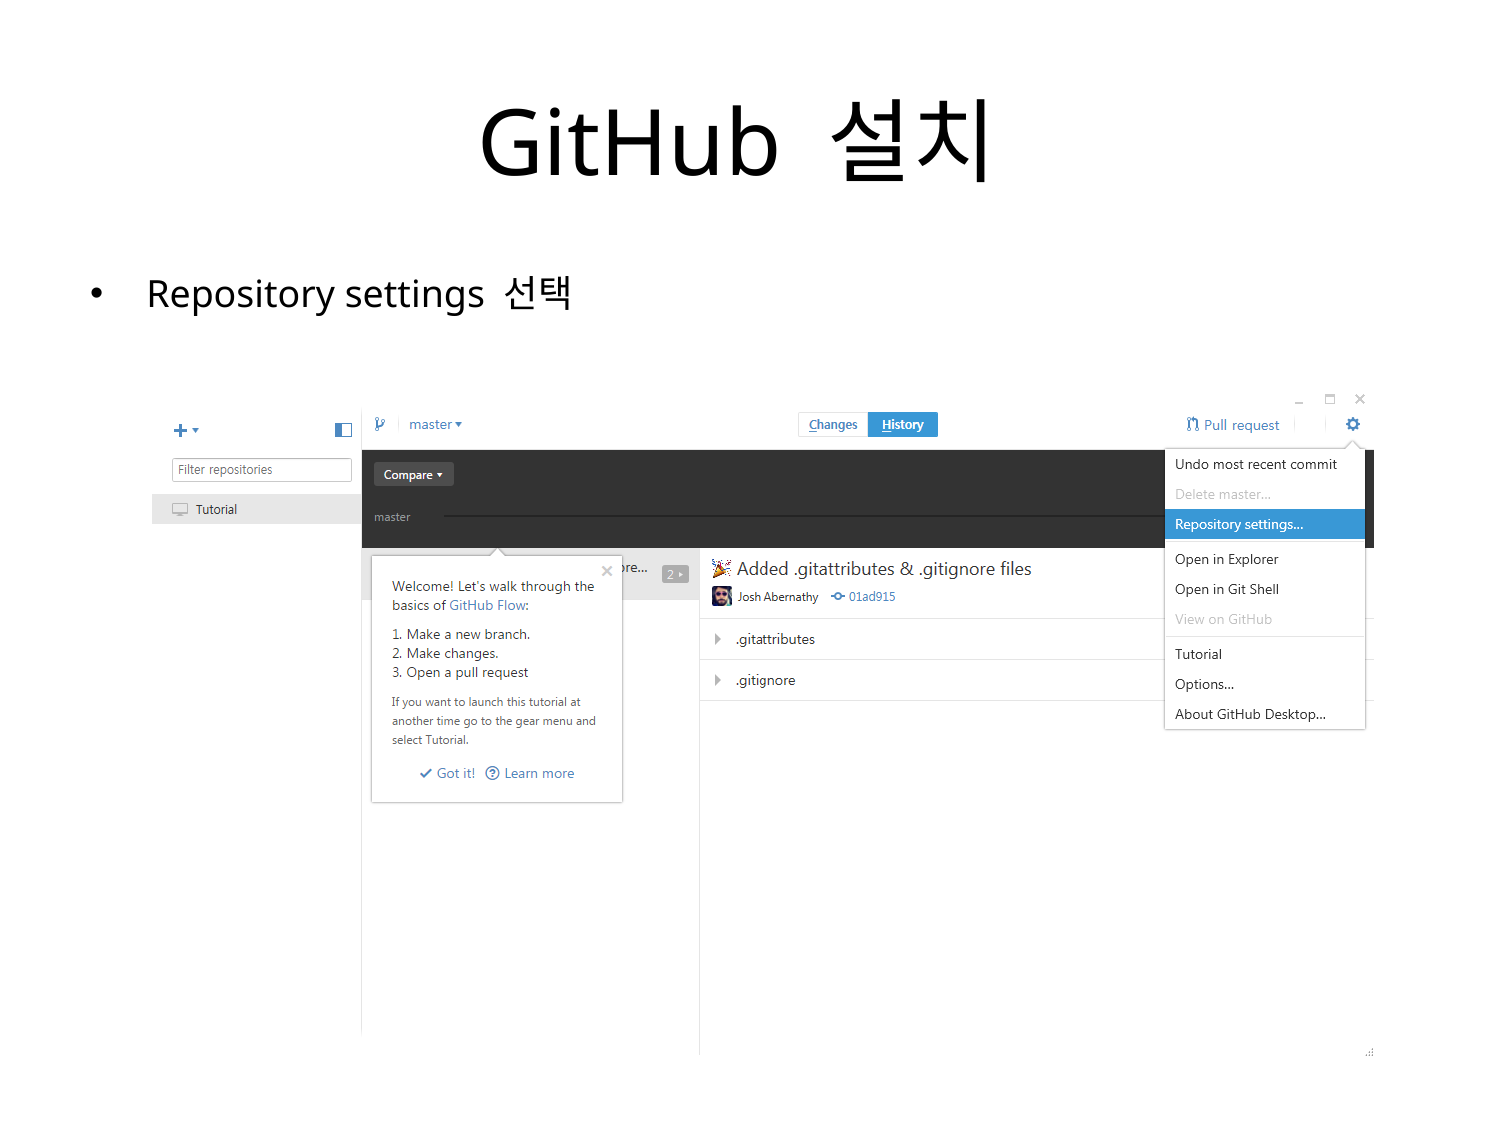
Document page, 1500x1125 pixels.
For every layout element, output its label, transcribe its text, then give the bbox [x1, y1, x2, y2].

picture [152, 386, 1374, 1058]
title GitHub 설치 [75, 45, 1425, 233]
list Repository settings 선택 [75, 262, 1425, 563]
